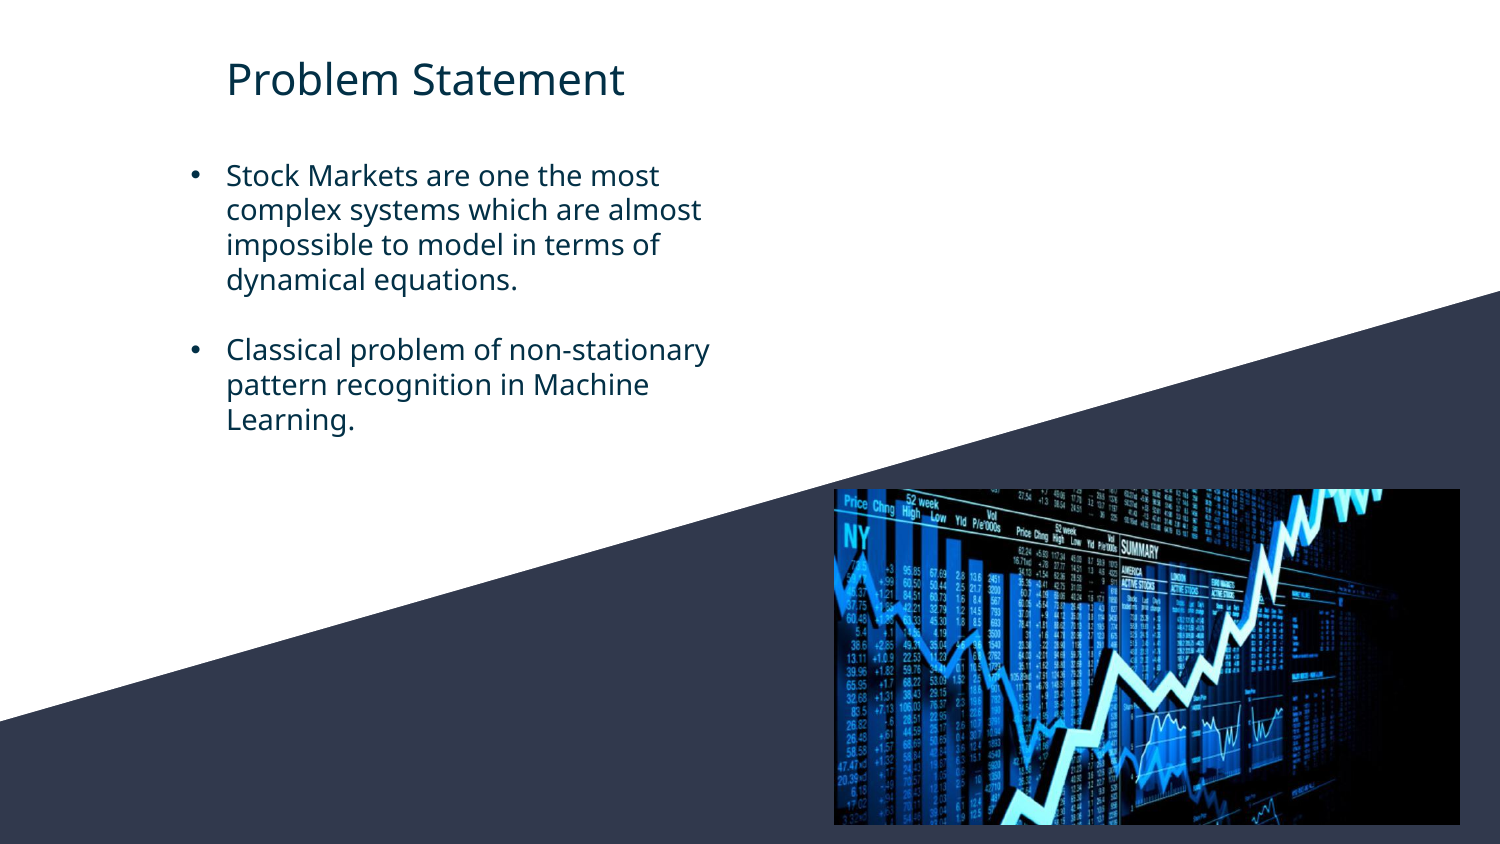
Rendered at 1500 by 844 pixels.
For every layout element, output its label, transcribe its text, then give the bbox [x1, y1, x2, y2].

text_box Problem Statement [215, 45, 1158, 110]
picture [834, 489, 1461, 826]
text_box Stock Markets are one the most complex systems which are almost impossible to model in terms of dynamical equations. Classical problem of non-stationary pattern recognition in Machine Learning. [179, 151, 786, 443]
